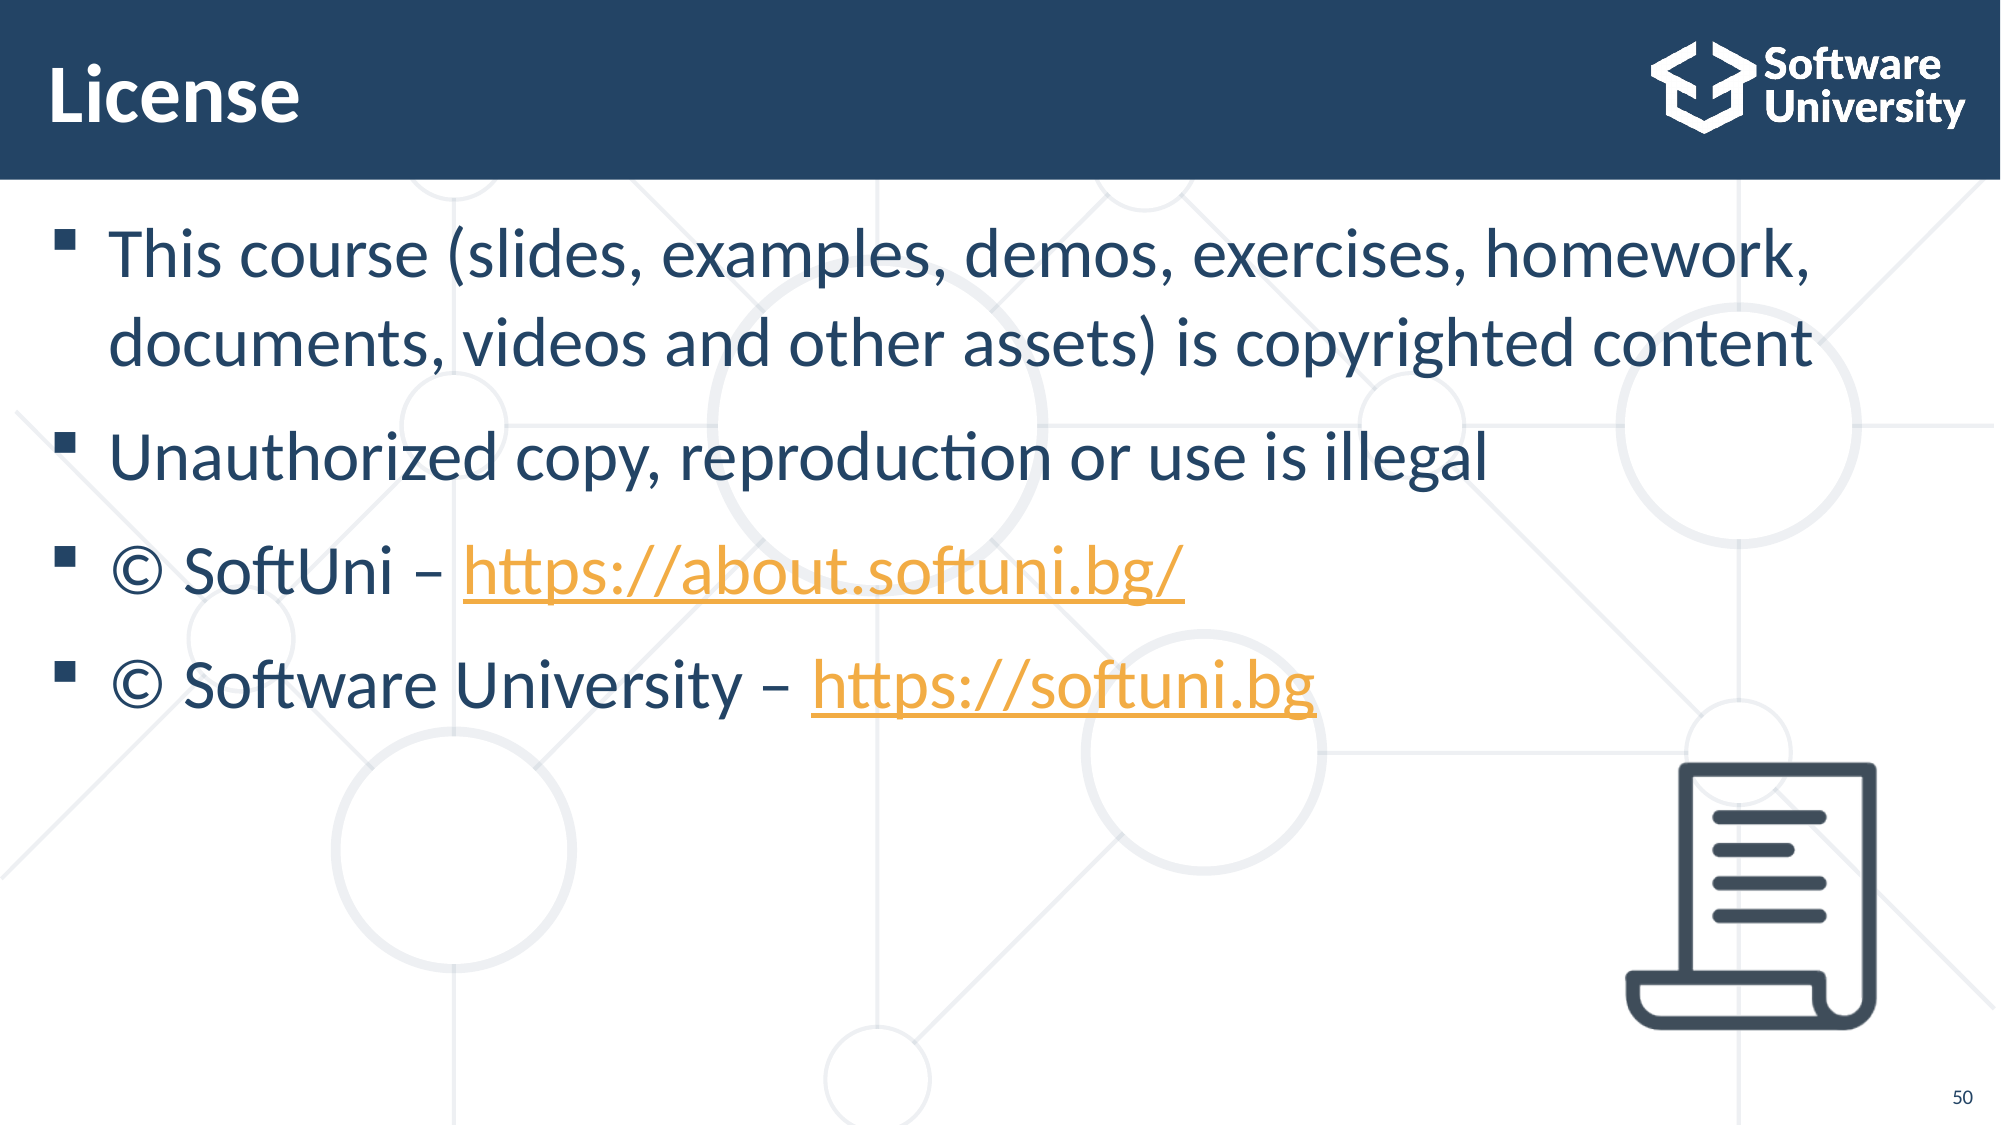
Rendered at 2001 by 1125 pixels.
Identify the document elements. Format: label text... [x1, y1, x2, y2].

picture [1598, 728, 1916, 1065]
list This course (slides, examples, demos, exercises, homework, documents, videos and other assets) is copyrighted content Unauthorized copy, reproduction or use is illegal © SoftUni – https://about.softuni.bg/ © Software University – https://softuni.bg [31, 196, 1970, 1104]
title License [31, 16, 1625, 162]
slide_number 50 [1927, 1067, 1989, 1117]
picture [1651, 41, 1966, 134]
